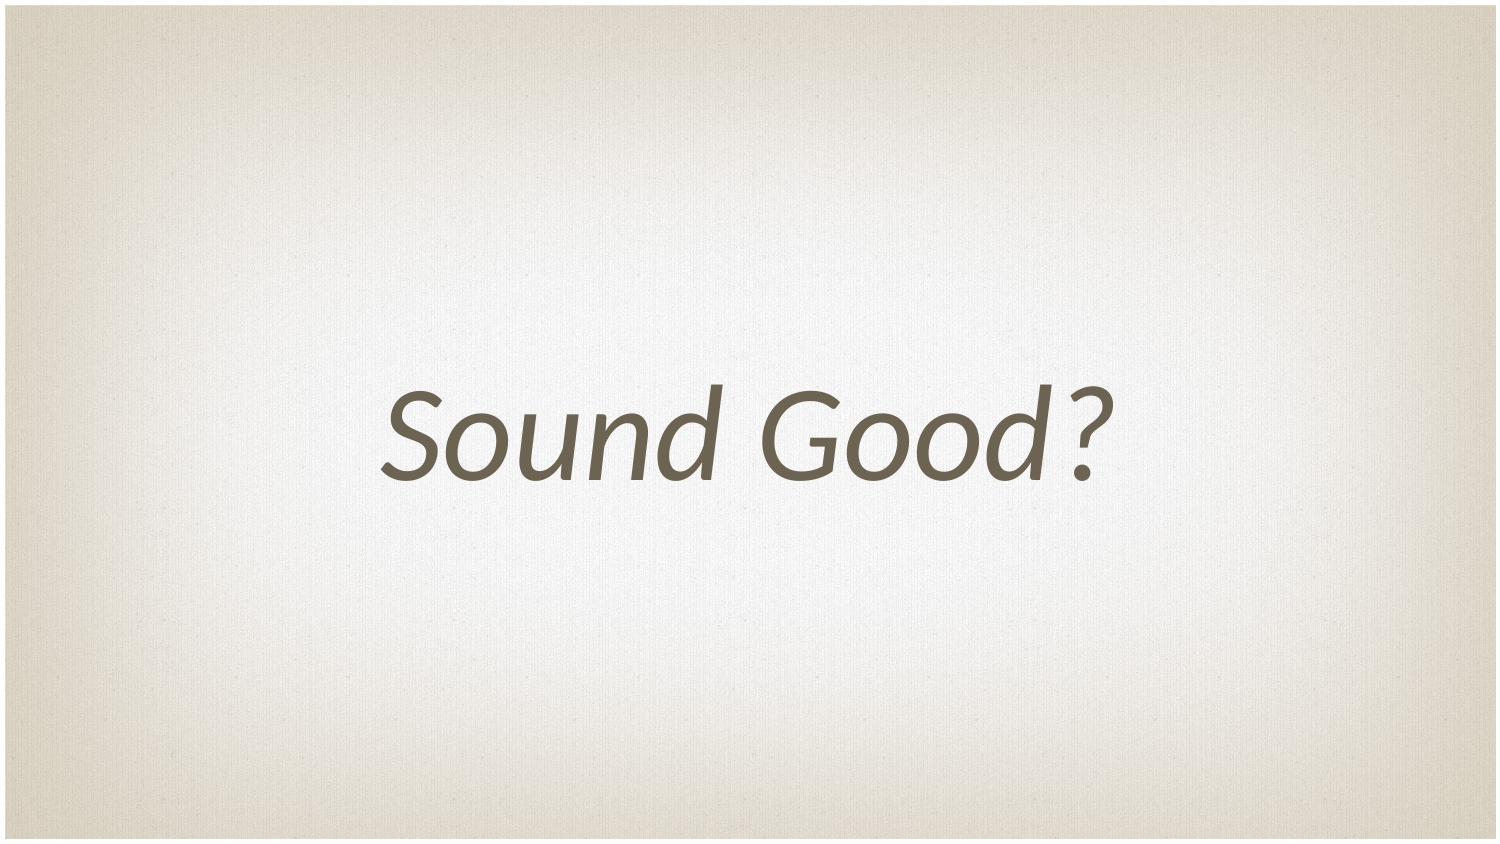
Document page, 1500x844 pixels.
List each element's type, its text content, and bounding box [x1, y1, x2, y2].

picture [0, 0, 1500, 844]
list Sound Good? [75, 143, 1425, 701]
